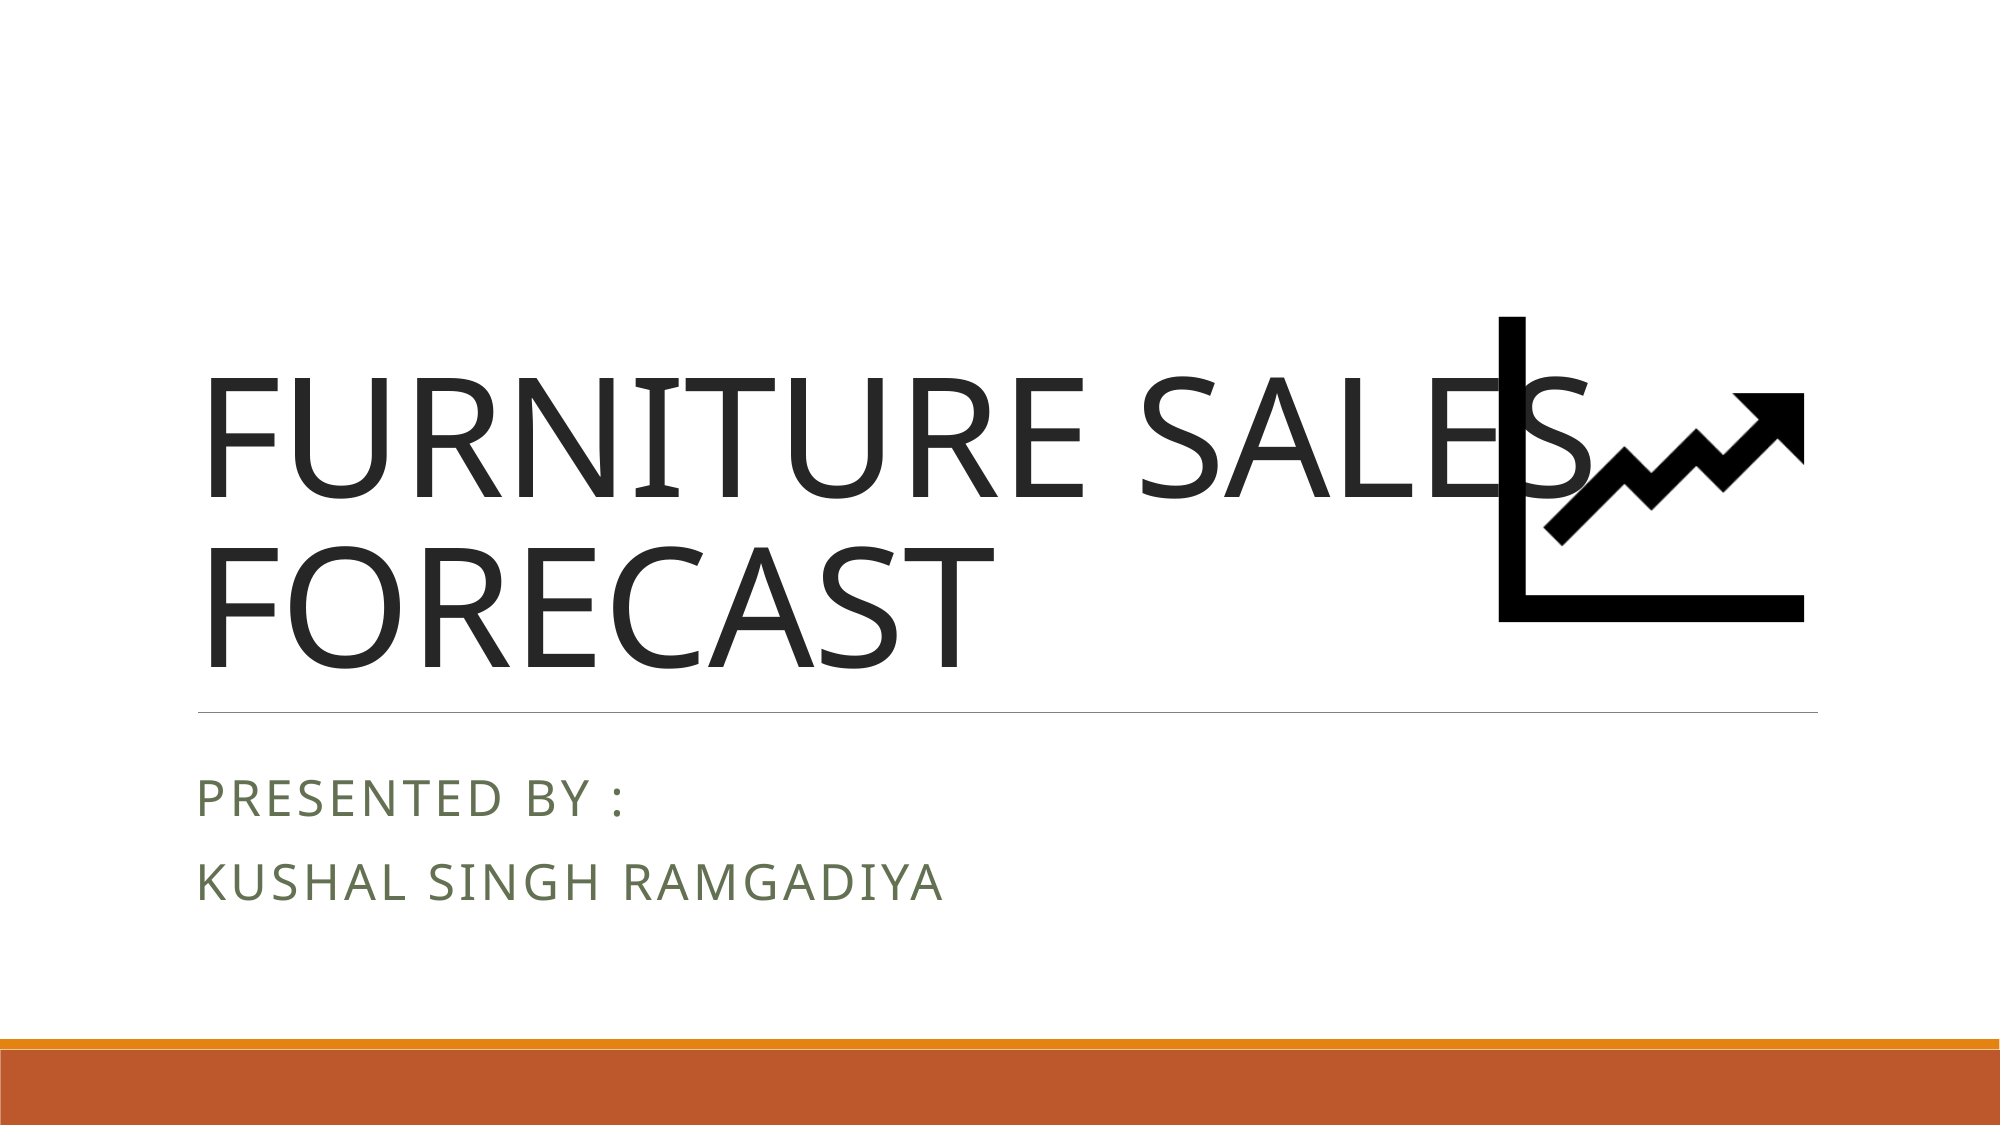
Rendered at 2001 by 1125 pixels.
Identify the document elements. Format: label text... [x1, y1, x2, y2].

subtitle Presented By : Kushal Singh Ramgadiya [180, 730, 1831, 919]
picture [1435, 253, 1868, 686]
title FURNITURE SALES FORECAST [180, 124, 1830, 710]
